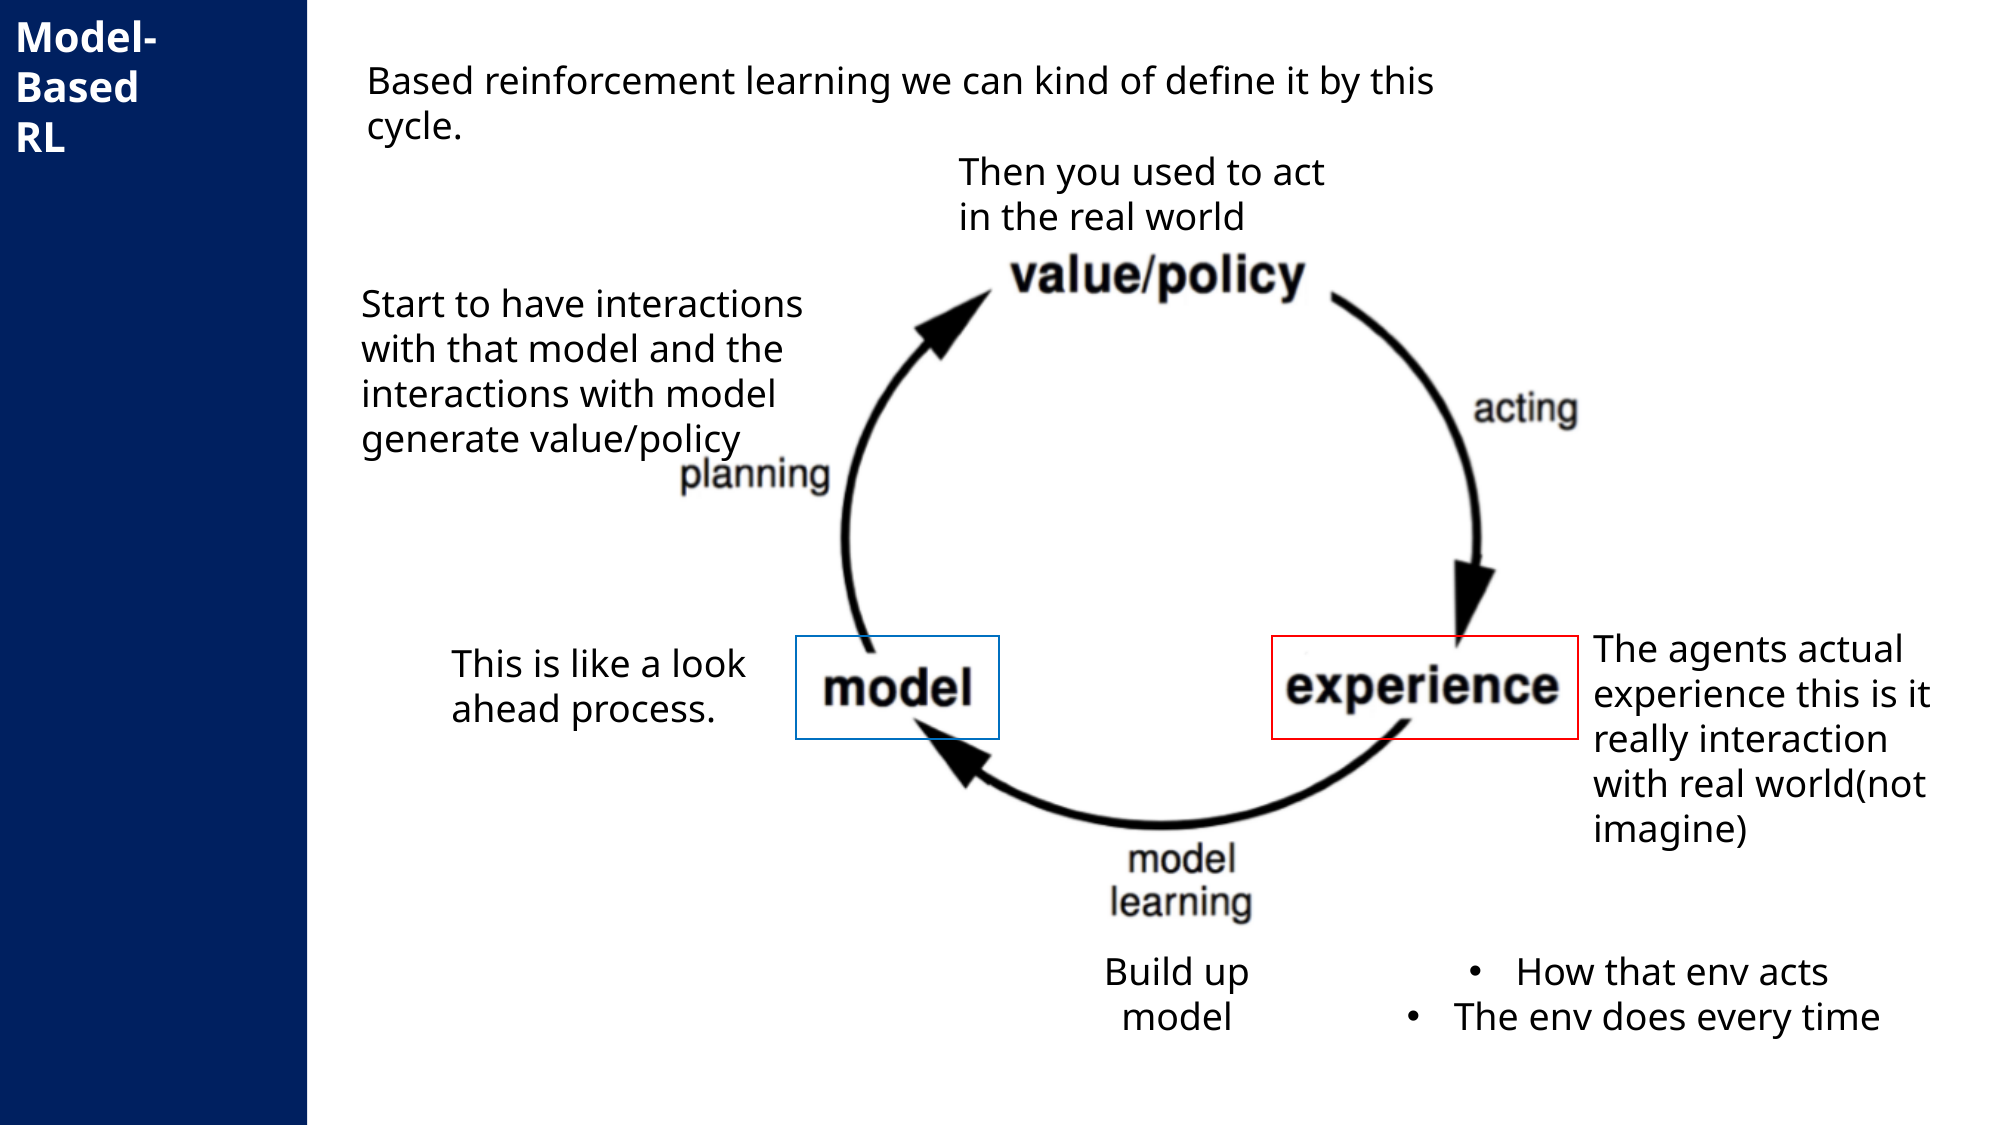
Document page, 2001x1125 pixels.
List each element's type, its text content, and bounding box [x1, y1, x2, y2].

text_box Model-Based RL [0, 3, 292, 169]
text_box Start to have interactions with that model and the interactions with model generate value/policy [346, 273, 647, 468]
text_box [0, 0, 308, 1125]
text_box Build up model [1082, 945, 1272, 1046]
text_box Based reinforcement learning we can kind of define it by this cycle. [351, 49, 1536, 155]
text_box The agents actual experience this is it really interaction with real world(not imagine) [1626, 617, 1948, 858]
text_box This is like a look ahead process. [436, 632, 647, 738]
text_box Then you used to act in the real world [943, 155, 1383, 180]
picture [647, 180, 1626, 945]
text_box How that env acts The env does every time [1319, 940, 1979, 1046]
